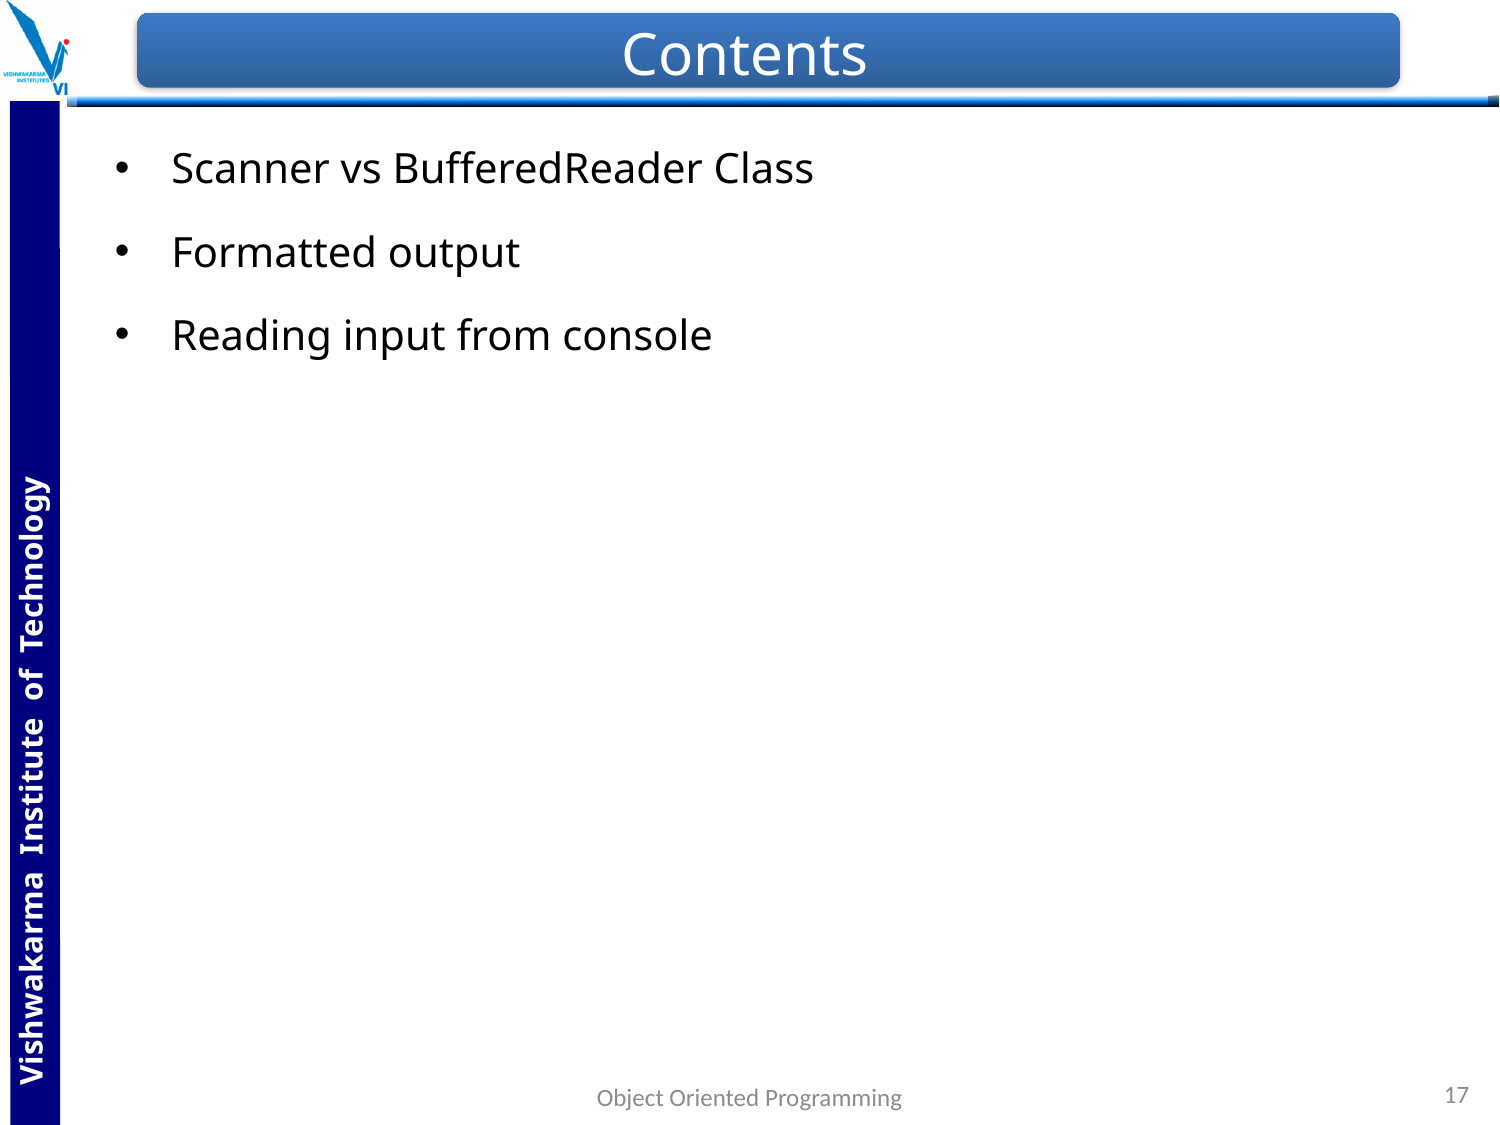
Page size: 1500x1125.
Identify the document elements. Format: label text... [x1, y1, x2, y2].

title Contents [270, 0, 1221, 106]
picture [67, 95, 1499, 107]
footer Object Oriented Programming [512, 1074, 988, 1118]
slide_number 17 [1140, 1072, 1491, 1116]
list Scanner vs BufferedReader Class Formatted output Reading input from console [99, 109, 1471, 1051]
